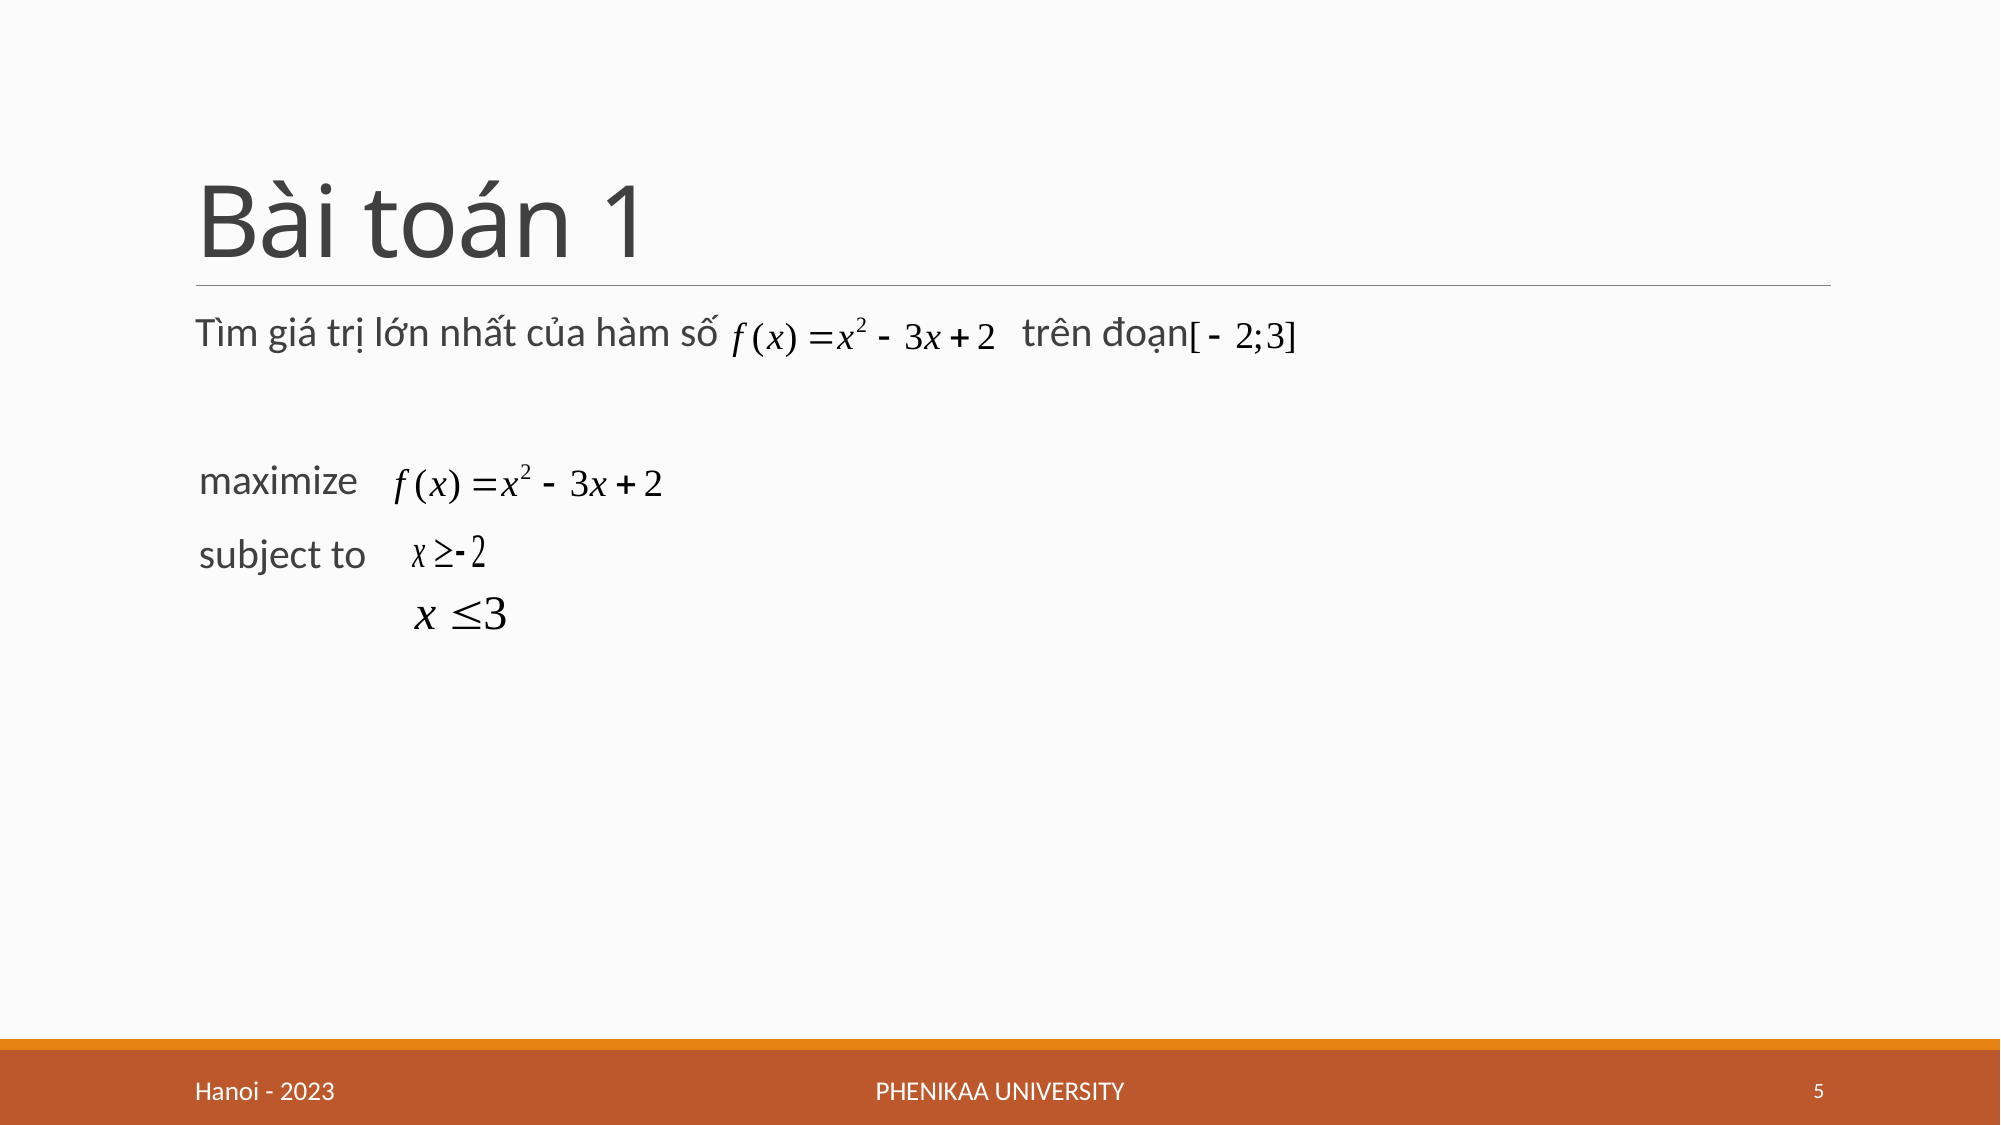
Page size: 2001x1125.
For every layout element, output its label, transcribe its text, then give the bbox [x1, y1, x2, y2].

slide_number Hanoi - 2023 [180, 1059, 586, 1120]
title Bài toán 1 [180, 47, 1830, 285]
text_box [1186, 314, 1302, 364]
footer PHENIKAA UNIVERSITY [604, 1059, 1396, 1120]
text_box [720, 308, 1001, 365]
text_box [407, 528, 490, 578]
slide_number 5 [1624, 1059, 1840, 1120]
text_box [406, 589, 511, 639]
list Tìm giá trị lớn nhất của hàm số trên đoạn maximize subject to [180, 302, 1830, 963]
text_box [382, 455, 668, 512]
